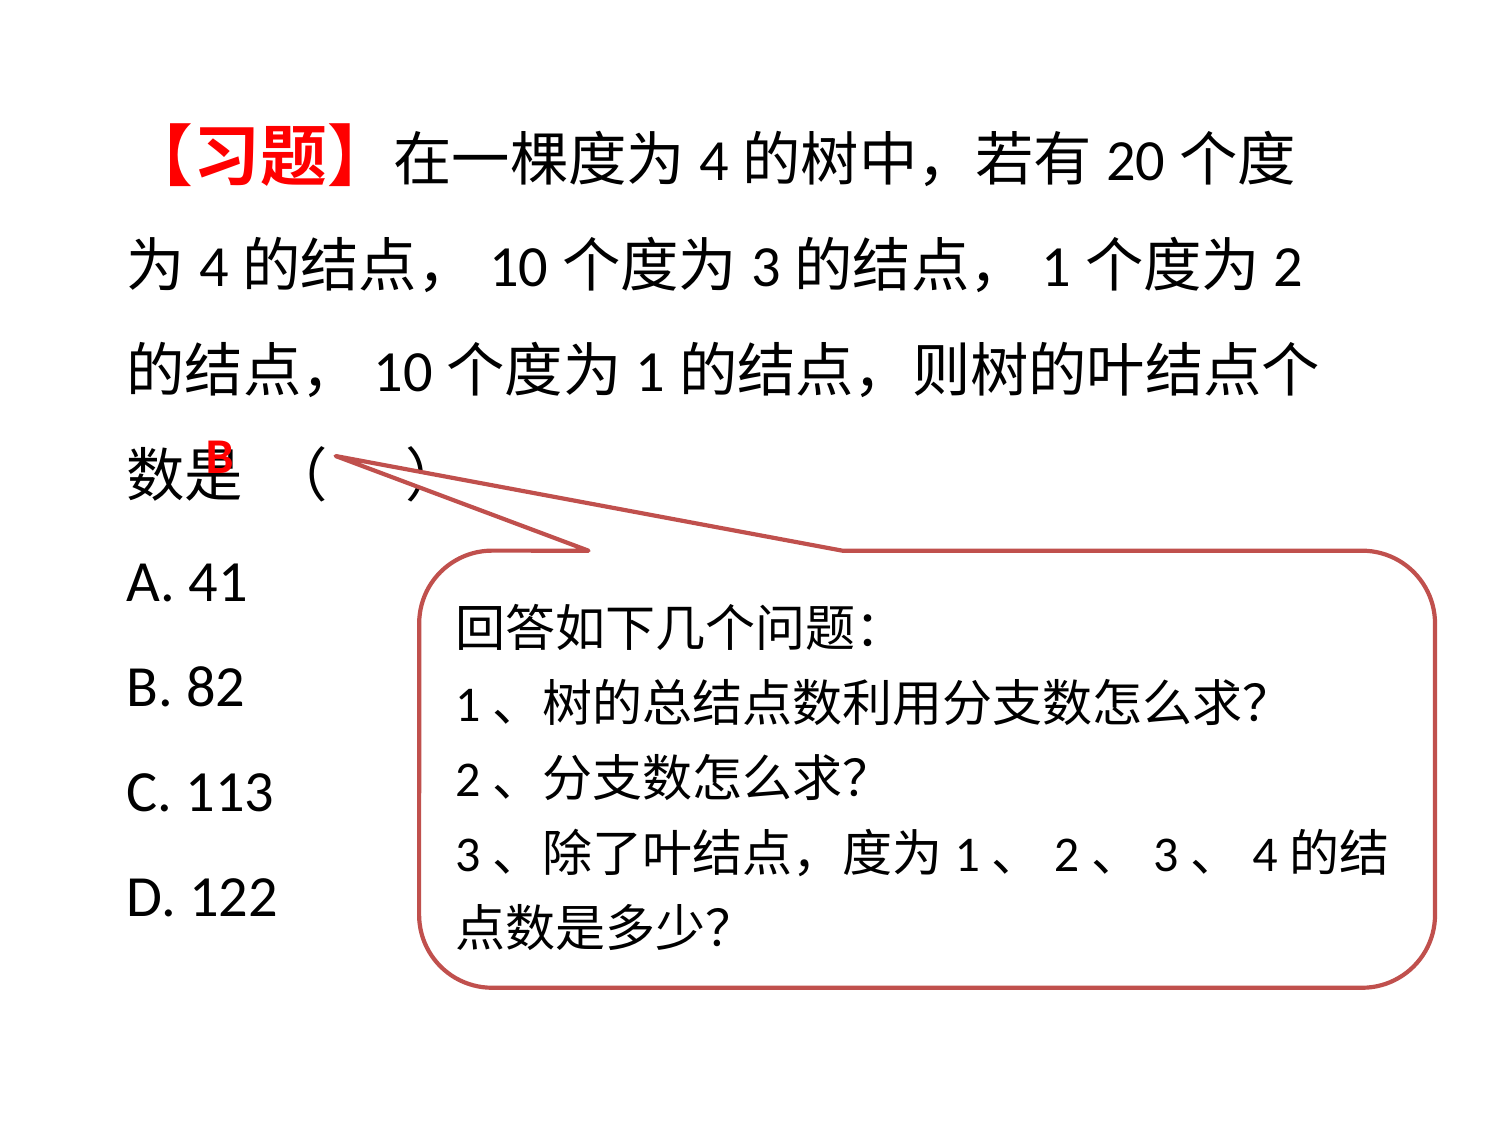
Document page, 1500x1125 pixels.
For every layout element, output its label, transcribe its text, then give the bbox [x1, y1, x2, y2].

text_box 【习题】在一棵度为4的树中，若有20个度为4的结点，10个度为3的结点，1个度为2的结点，10个度为1的结点，则树的叶结点个数是 （ ）。 A. 41 B. 82 C. 113 D. 122 [112, 66, 1341, 936]
text_box 回答如下几个问题： 1、树的总结点数利用分支数怎么求？ 2、分支数怎么求？ 3、除了叶结点，度为1、2、3、4的结点数是多少？ [333, 453, 1438, 990]
text_box B [190, 415, 254, 491]
